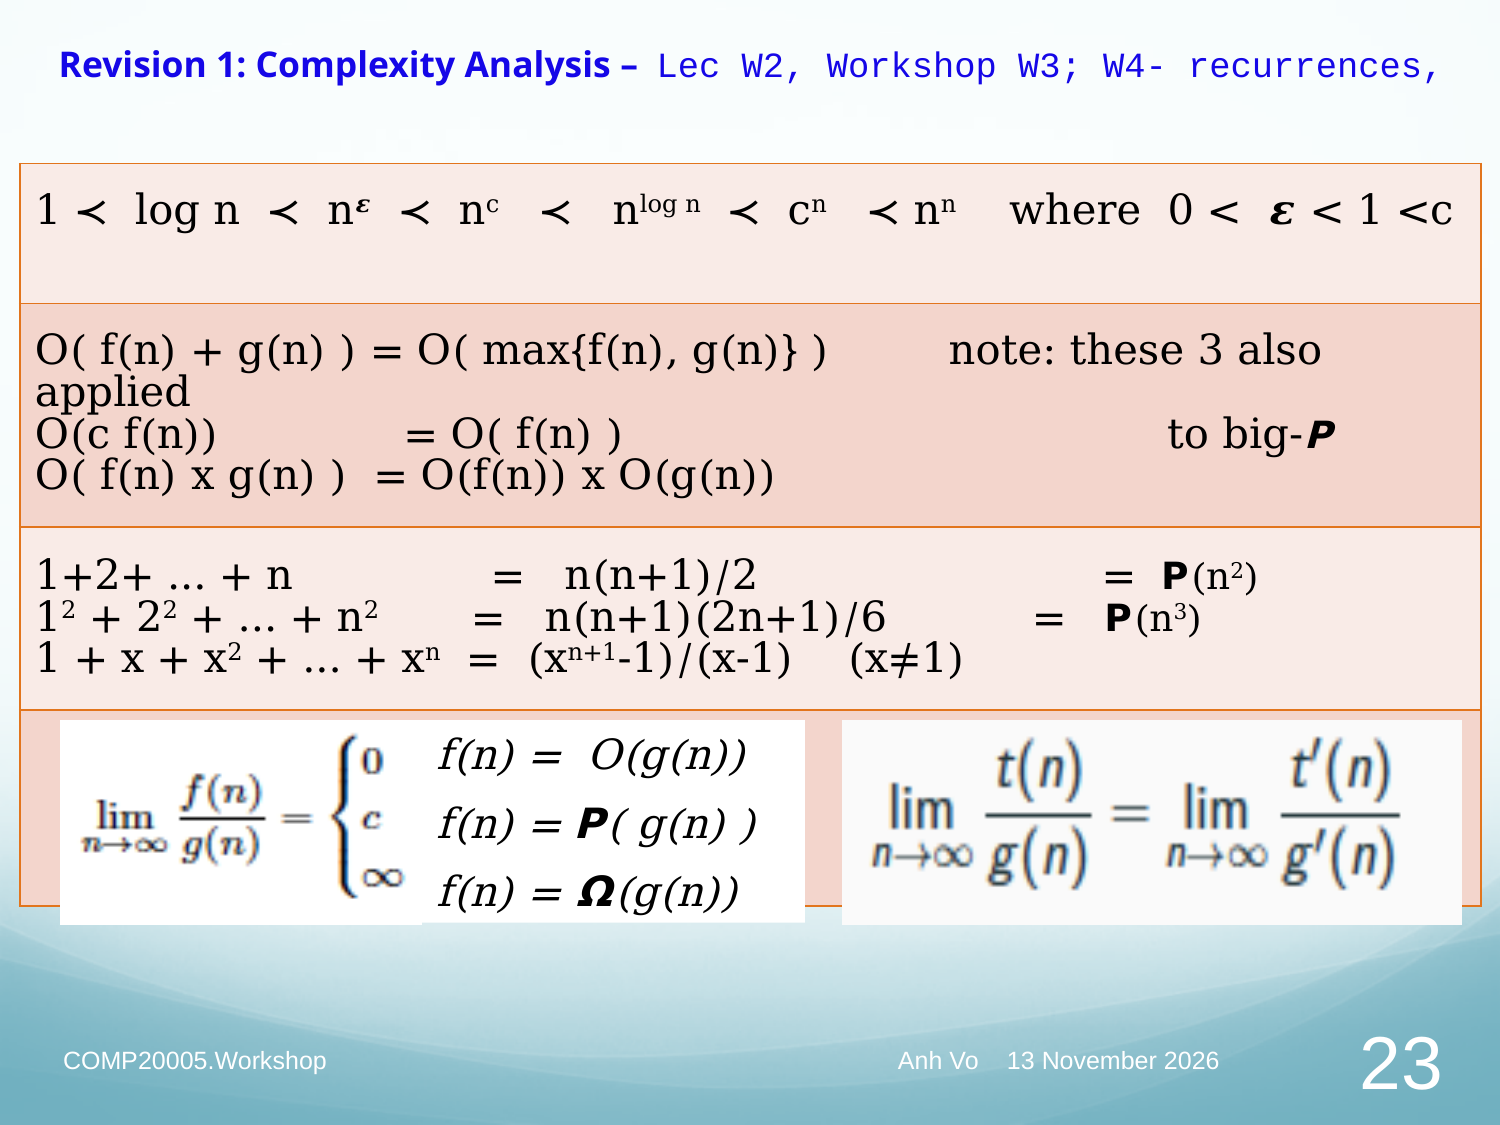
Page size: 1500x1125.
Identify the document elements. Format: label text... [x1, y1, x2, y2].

title Revision 1: Complexity Analysis – Lec W2, Workshop W3; W4- recurrences, [43, 17, 1459, 110]
table_header 1 ≺ log n ≺ n𝜺 ≺ nc ≺ nlog n ≺ cn ≺ nn where 0 < 𝜺 < 1 <c [21, 164, 1480, 303]
picture [841, 719, 1463, 926]
slide_number 23 [1295, 1029, 1459, 1090]
table_cell [21, 711, 1480, 905]
picture [60, 719, 423, 926]
table_cell 1+2+ ... + n = n(n+1)/2 = 𝝦(n2) 12 + 22 + ... + n2 = n(n+1)(2n+1)/6 = 𝝦(n3) 1 + x + x2 + ... + xn = (xn+1-1)/(x-1) (x≠1) [21, 528, 1480, 709]
table_cell O( f(n) + g(n) ) = O( max{f(n), g(n)} ) note: these 3 also applied O(c f(n)) = O( f(n) ) to big-𝝦 O( f(n) x g(n) ) = O(f(n)) x O(g(n)) [21, 304, 1480, 526]
text_box f(n) = O(g(n)) f(n) = 𝝦( g(n) ) f(n) = 𝝮(g(n)) [429, 720, 805, 923]
footer COMP20005.Workshop [48, 1029, 843, 1090]
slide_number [877, 1029, 1236, 1090]
